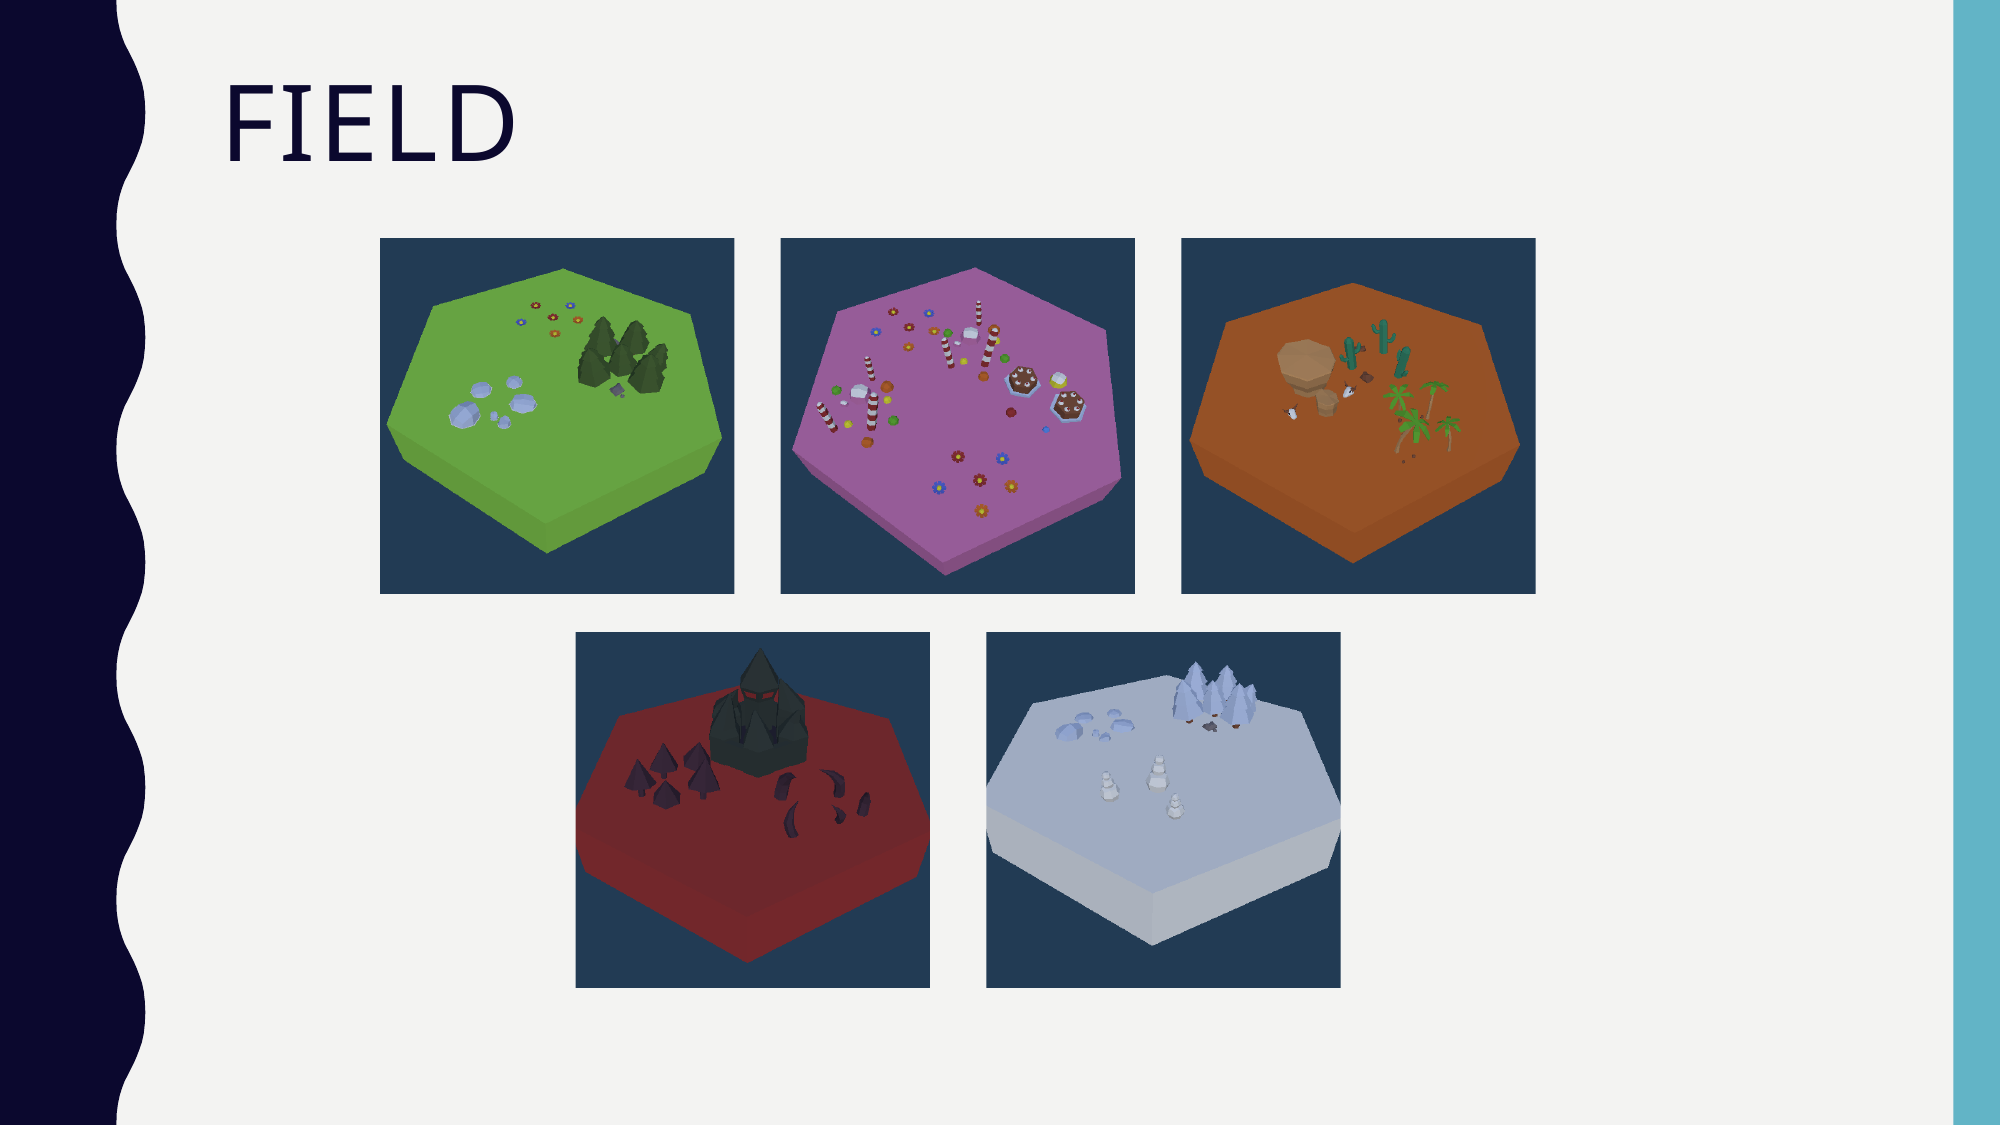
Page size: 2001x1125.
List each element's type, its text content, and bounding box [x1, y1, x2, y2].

title Field [205, 62, 1875, 308]
picture [986, 632, 1341, 988]
picture [379, 238, 735, 594]
picture [1181, 238, 1536, 594]
picture [575, 632, 930, 988]
picture [780, 238, 1135, 594]
